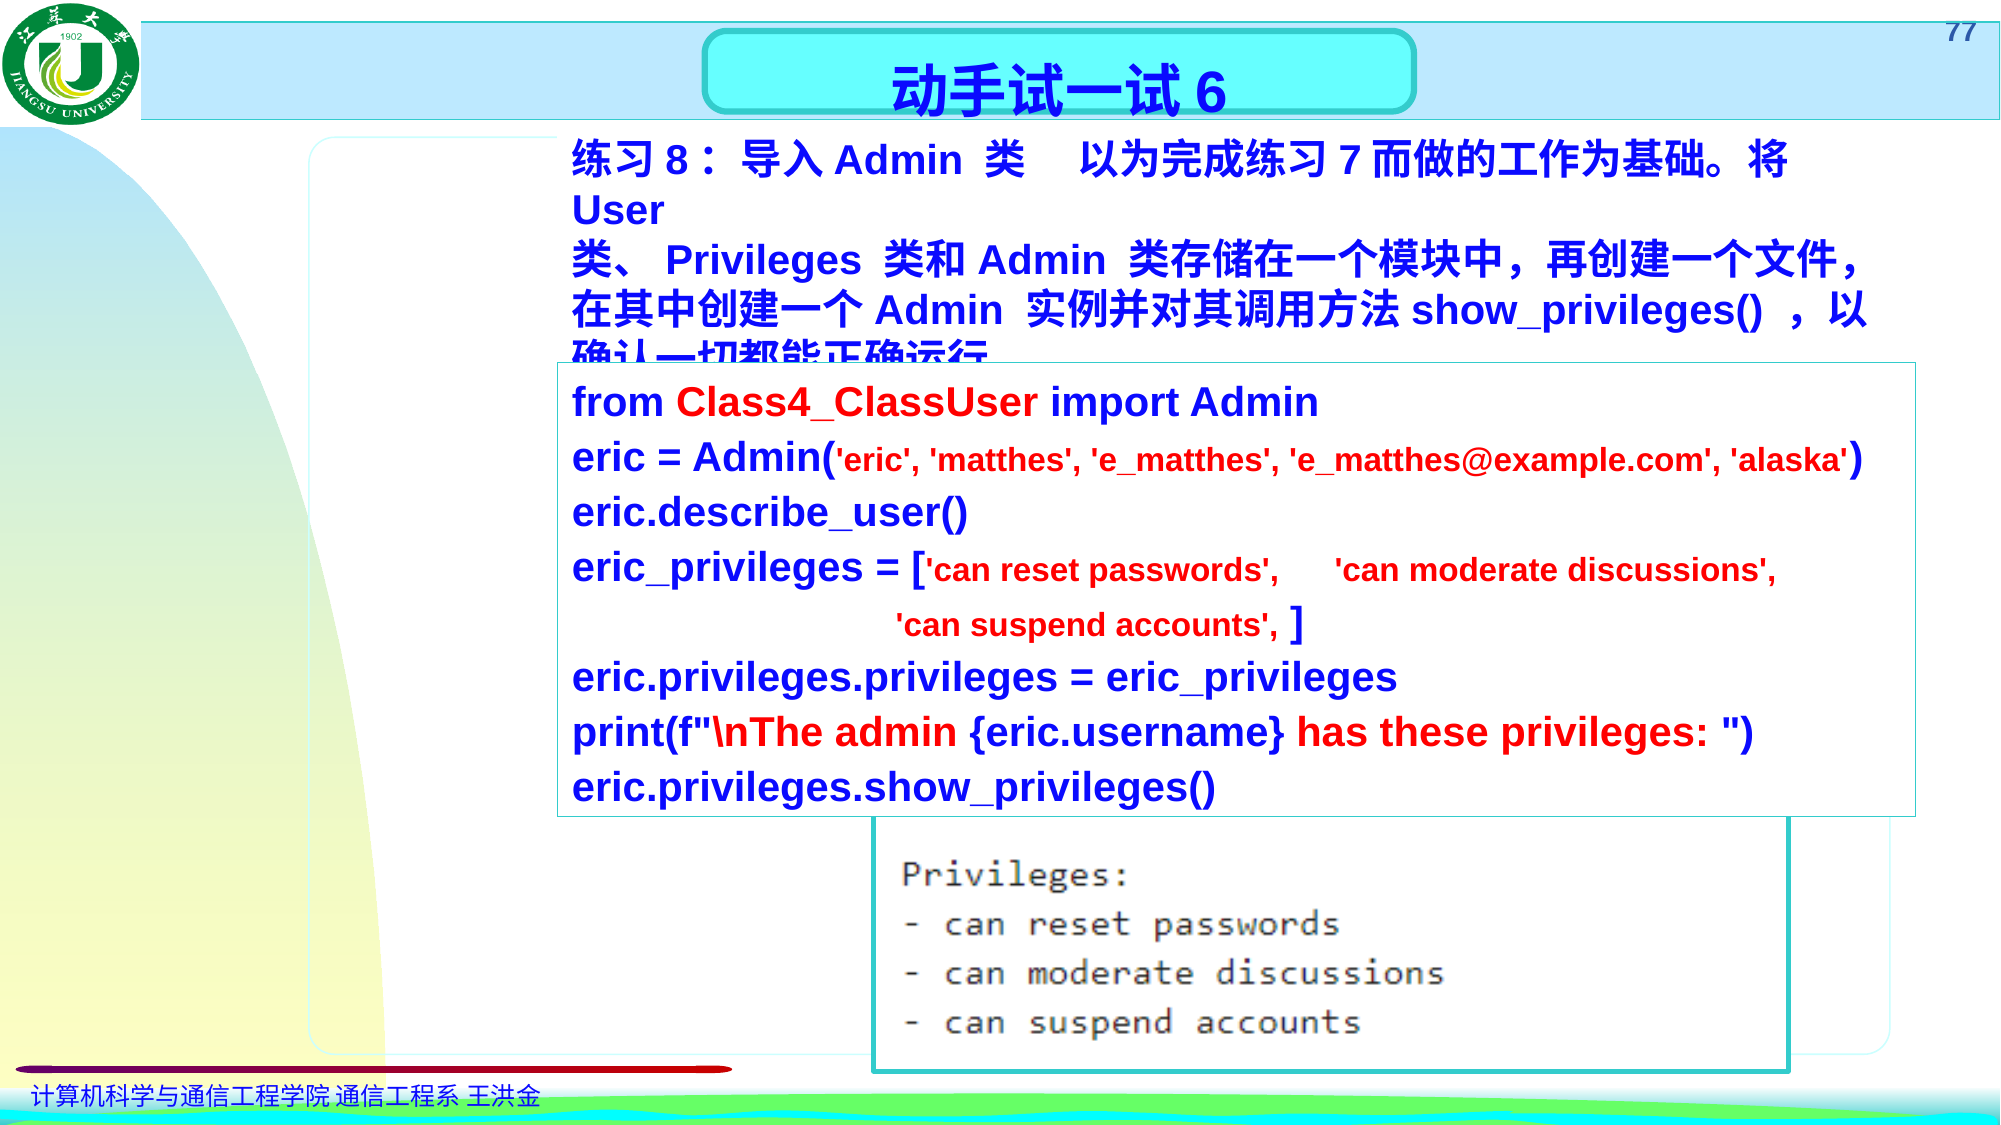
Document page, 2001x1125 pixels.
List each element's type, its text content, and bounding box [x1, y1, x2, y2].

text_box 练习8：导入Admin 类 以为完成练习7而做的工作为基础。将User 类、Privileges 类和Admin 类存储在一个模块中，再创建一个文件，在其中创建一个Admin 实例并对其调用方法show_privileges() ，以确认一切都能正确运行。 [557, 125, 1898, 362]
picture [875, 493, 1787, 1070]
text_box 动手试一试6 [704, 30, 1415, 112]
text_box from Class4_ClassUser import Admin eric = Admin('eric', 'matthes', 'e_matthes', 'e_matthes@example.com', 'alaska') eric.describe_user() eric_privileges = ['can reset passwords', 'can moderate discussions', 'can suspend accounts', ] eric.privileges.privileges = eric_privileges print(f"\nThe admin {eric.username} has these privileges: ") eric.privileges.show_privileges() [557, 362, 1916, 817]
picture [0, 1, 141, 127]
